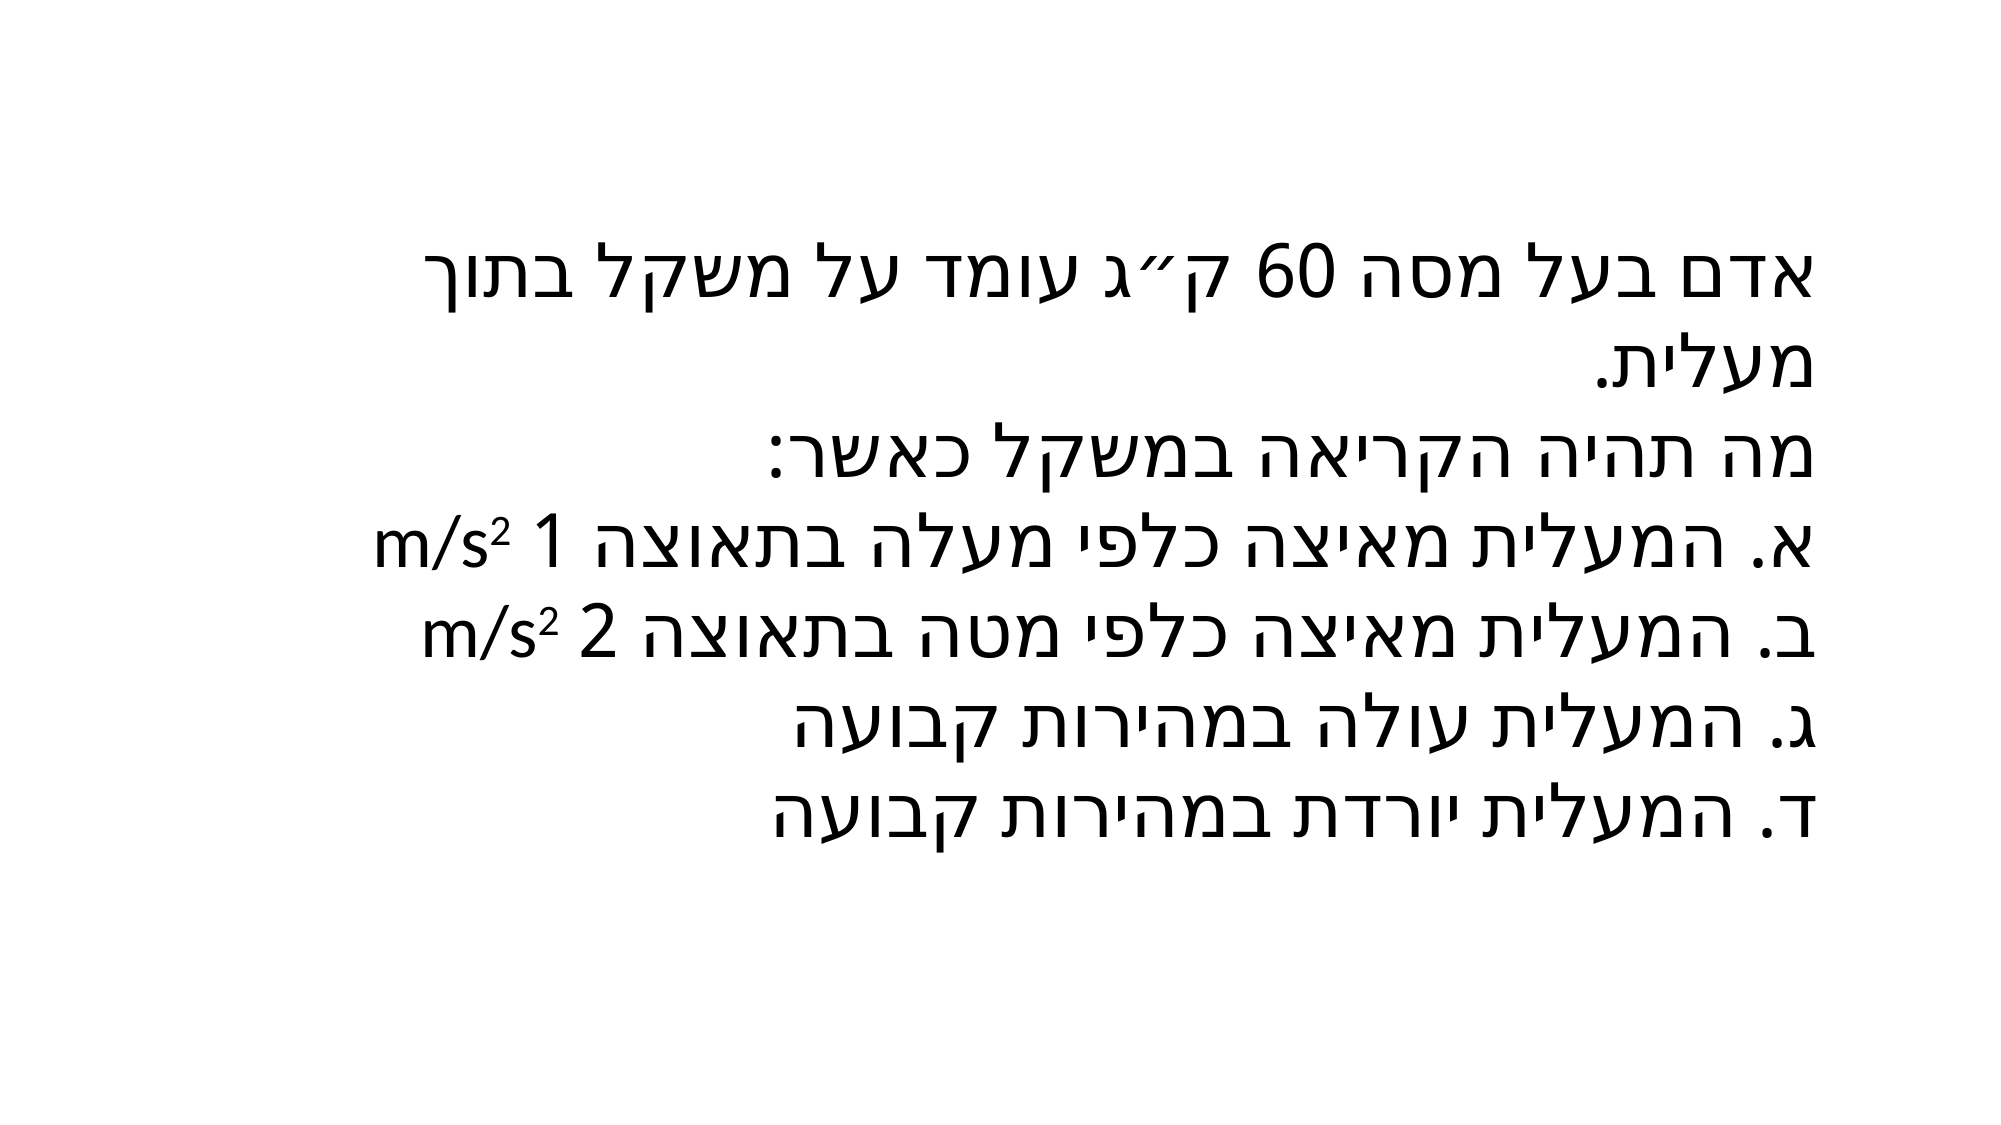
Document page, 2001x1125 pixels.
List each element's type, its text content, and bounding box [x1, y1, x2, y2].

text_box אדם בעל מסה 60 ק״ג עומד על משקל בתוך מעלית. מה תהיה הקריאה במשקל כאשר: א. המעלית מאיצה כלפי מעלה בתאוצה 1 m/s2 ב. המעלית מאיצה כלפי מטה בתאוצה 2 m/s2 ג. המעלית עולה במהירות קבועה ד. המעלית יורדת במהירות קבועה [187, 215, 1834, 860]
